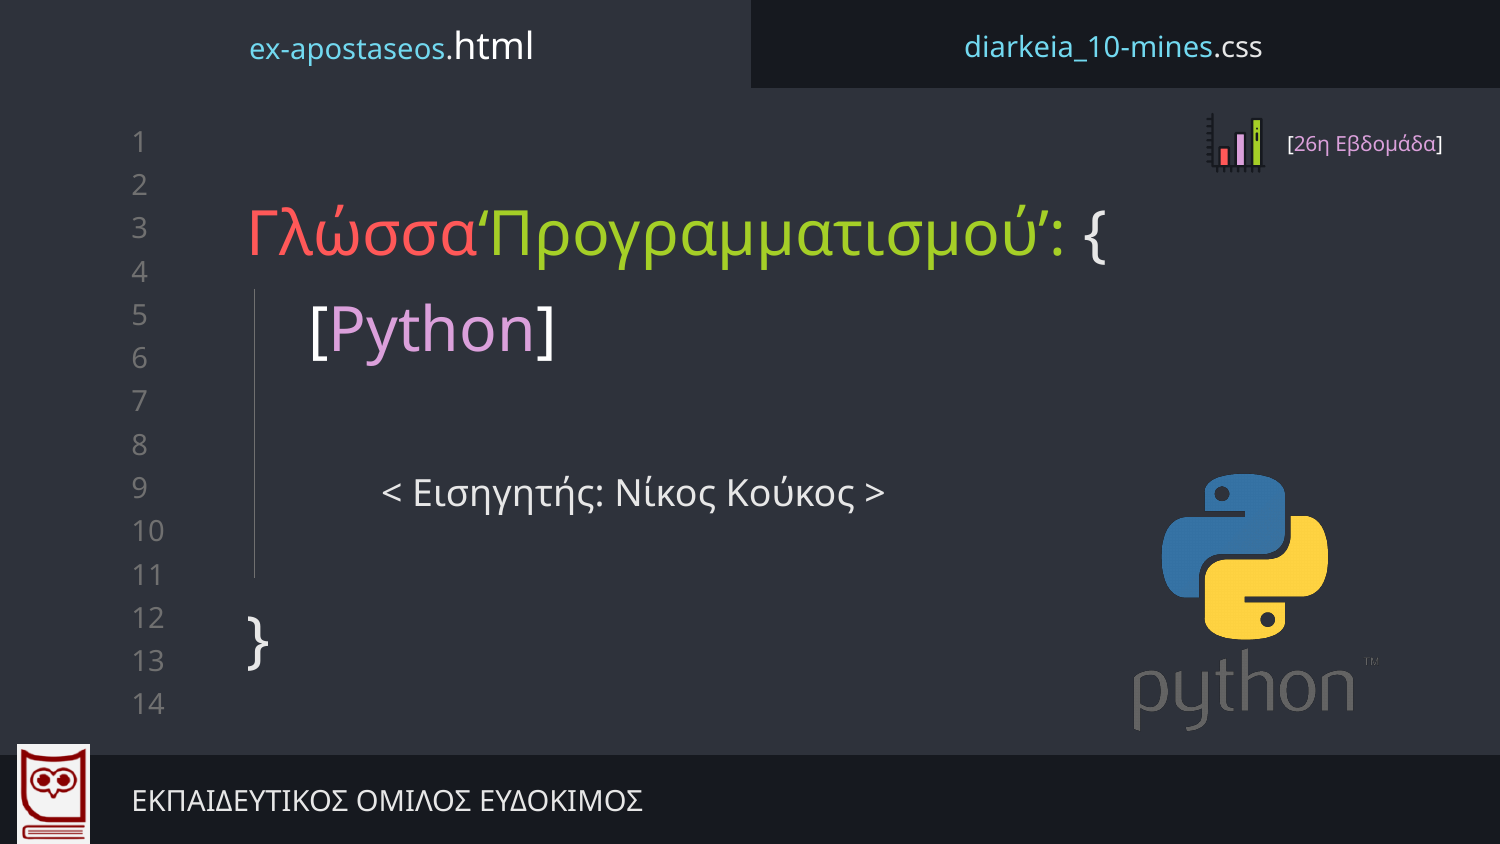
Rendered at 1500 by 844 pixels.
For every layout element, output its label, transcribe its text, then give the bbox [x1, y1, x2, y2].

subtitle ex-apostaseos.html [16, 15, 767, 74]
picture [1009, 470, 1481, 736]
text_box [1205, 112, 1267, 174]
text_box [231, 288, 316, 690]
subtitle < Εισηγητής: Νίκος Κούκος > [365, 453, 1384, 530]
subtitle [26η Εβδομάδα] [1272, 105, 1480, 181]
title Γλώσσα‘Προγραμματισμού’: { [231, 187, 1182, 273]
subtitle ΕΚΠΑΙΔΕΥΤΙΚΟΣ ΟΜΙΛΟΣ ΕΥΔΟΚΙΜΟΣ [116, 770, 915, 829]
subtitle [Python] [318, 289, 1243, 365]
picture [17, 744, 90, 844]
subtitle diarkeia_10-mines.css [738, 16, 1489, 75]
